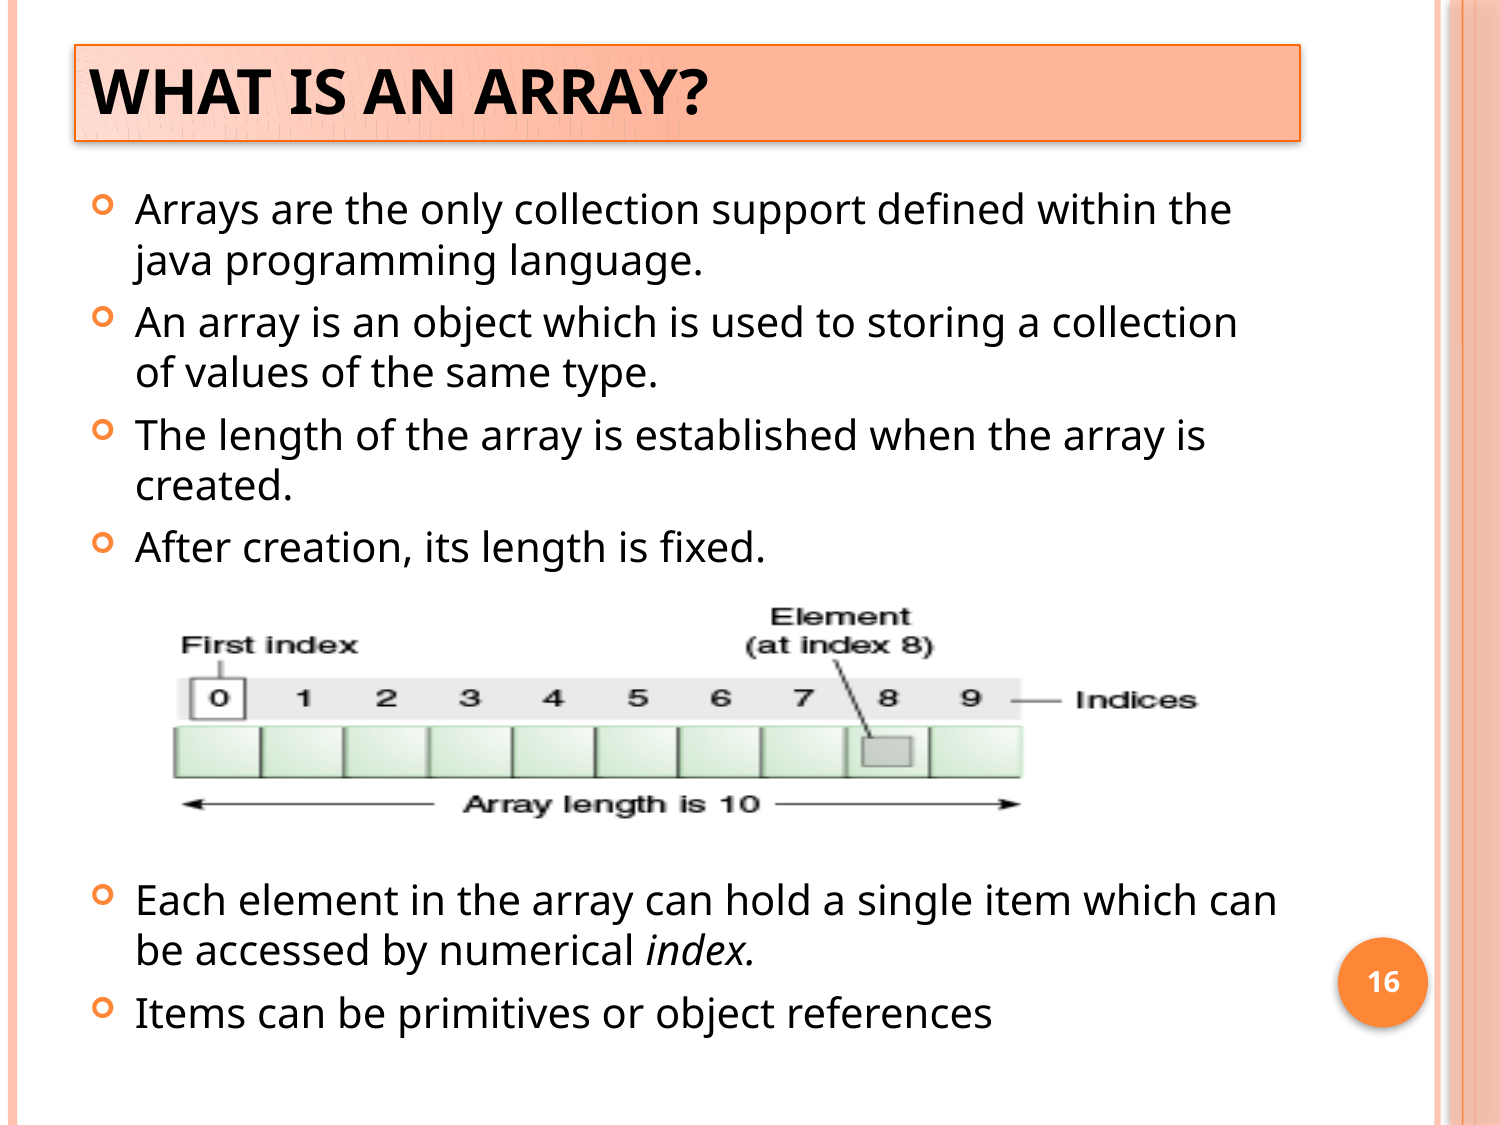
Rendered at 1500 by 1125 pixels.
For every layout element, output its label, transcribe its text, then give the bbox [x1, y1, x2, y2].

list Arrays are the only collection support defined within the java programming language. An array is an object which is used to storing a collection of values of the same type. The length of the array is established when the array is created. After creation, its length is fixed. Each element in the array can hold a single item which can be accessed by numerical index. Items can be primitives or object references [75, 175, 1300, 1067]
picture [151, 597, 1220, 833]
title What is an Array? [74, 44, 1301, 142]
slide_number 16 [1333, 940, 1434, 1027]
